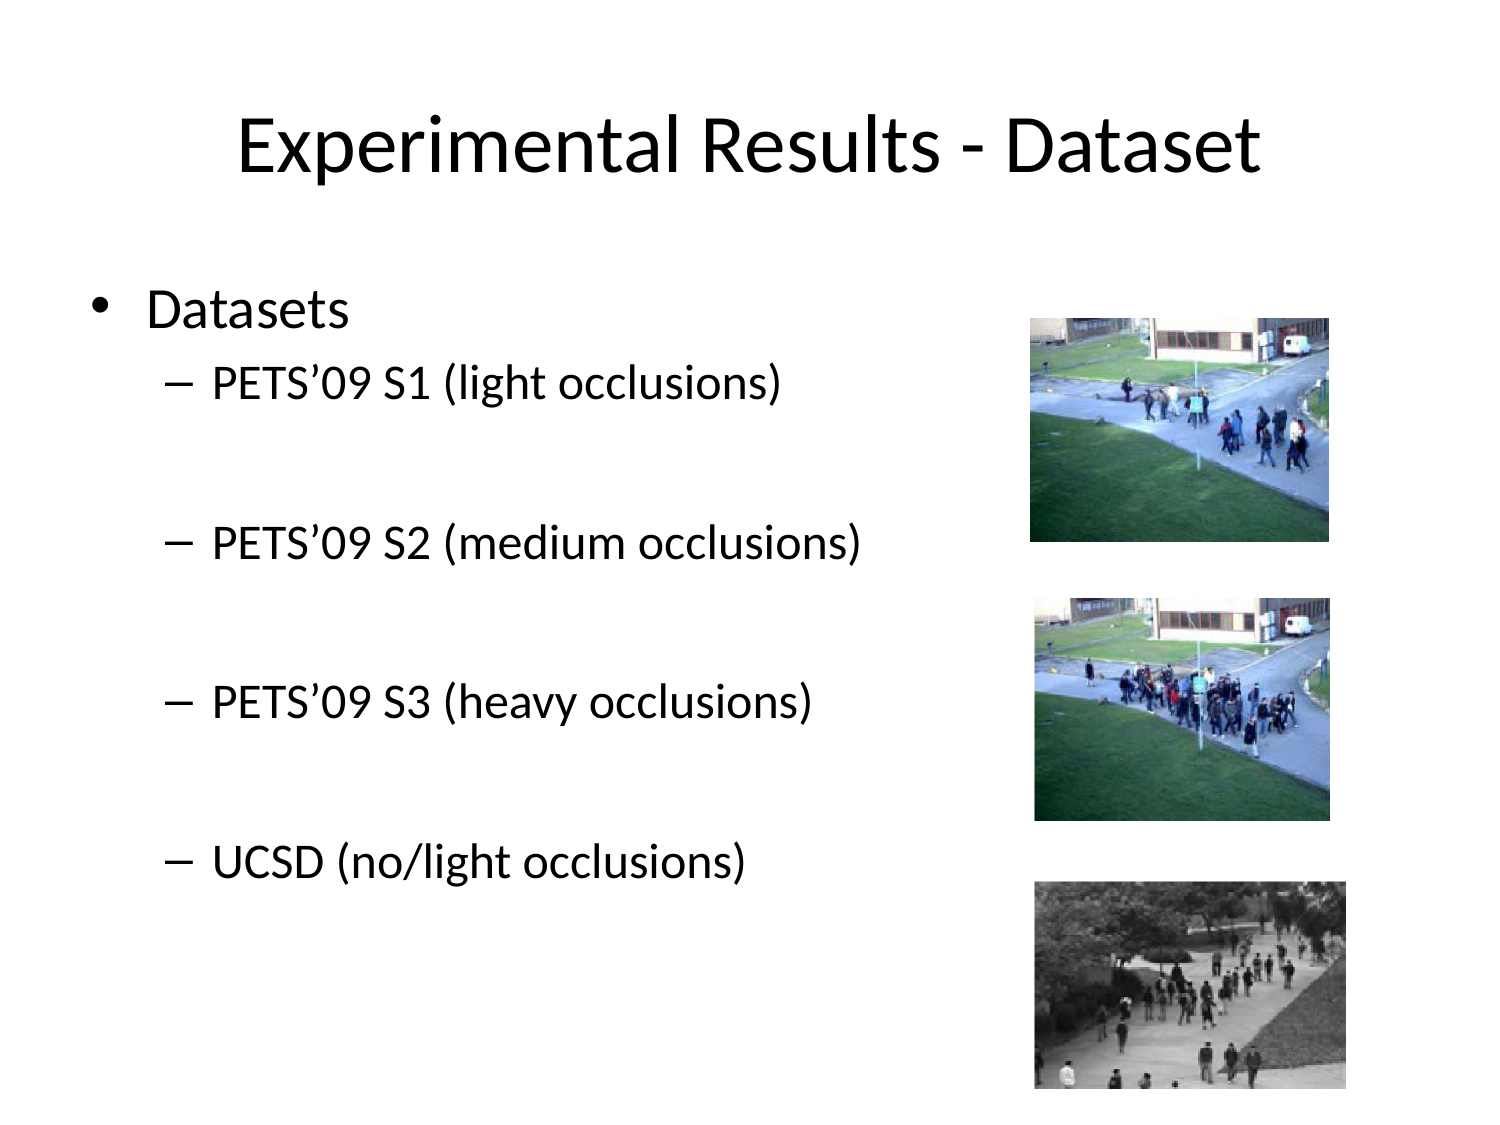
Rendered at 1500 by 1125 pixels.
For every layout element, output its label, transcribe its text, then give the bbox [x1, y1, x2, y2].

picture [1030, 597, 1331, 823]
picture [1027, 316, 1331, 544]
title Experimental Results - Dataset [74, 44, 1426, 233]
list Datasets PETS’09 S1 (light occlusions) PETS’09 S2 (medium occlusions) PETS’09 S3 (heavy occlusions) UCSD (no/light occlusions) [74, 262, 1426, 1006]
picture [1031, 878, 1348, 1092]
